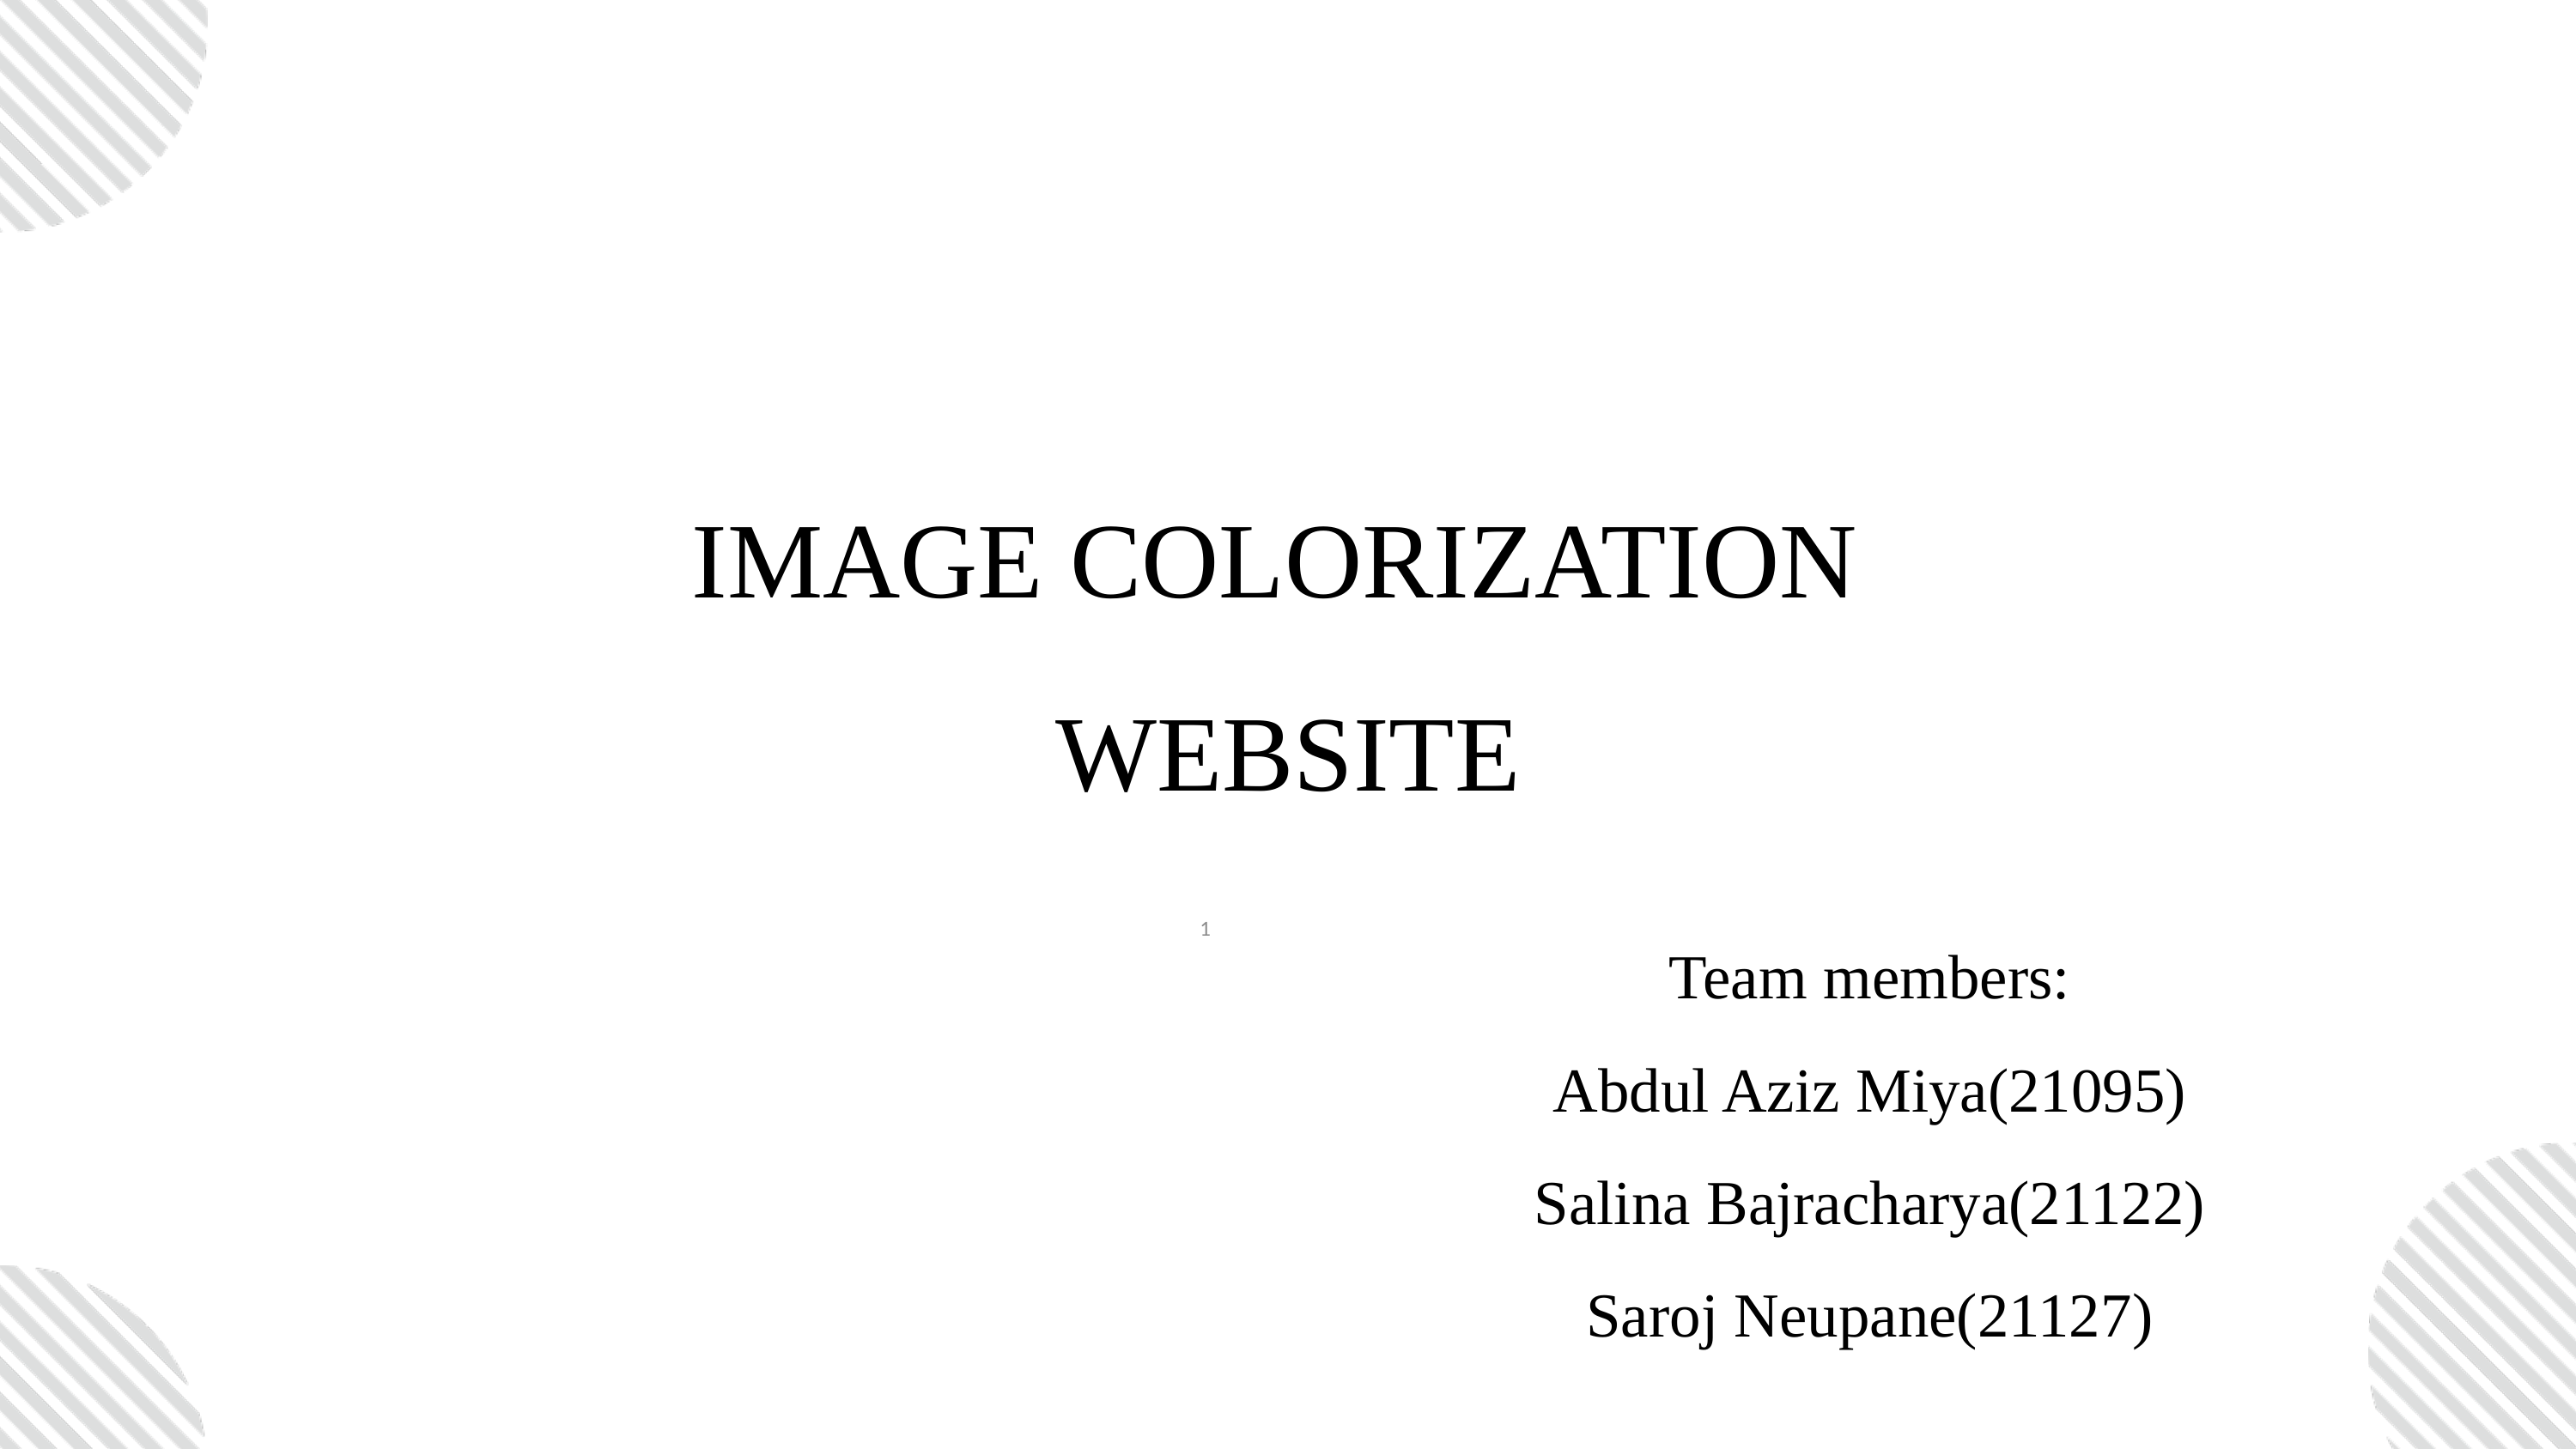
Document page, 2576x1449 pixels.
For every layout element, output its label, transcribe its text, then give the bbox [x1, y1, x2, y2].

slide_number 1 [922, 894, 1224, 947]
picture [0, 0, 208, 233]
picture [2368, 1143, 2576, 1449]
text_box Team members: Abdul Aziz Miya(21095) Salina Bajracharya(21122) Saroj Neupane(21127) [1398, 899, 2342, 1350]
text_box IMAGE COLORIZATION WEBSITE [234, 426, 2342, 813]
picture [0, 1265, 208, 1449]
